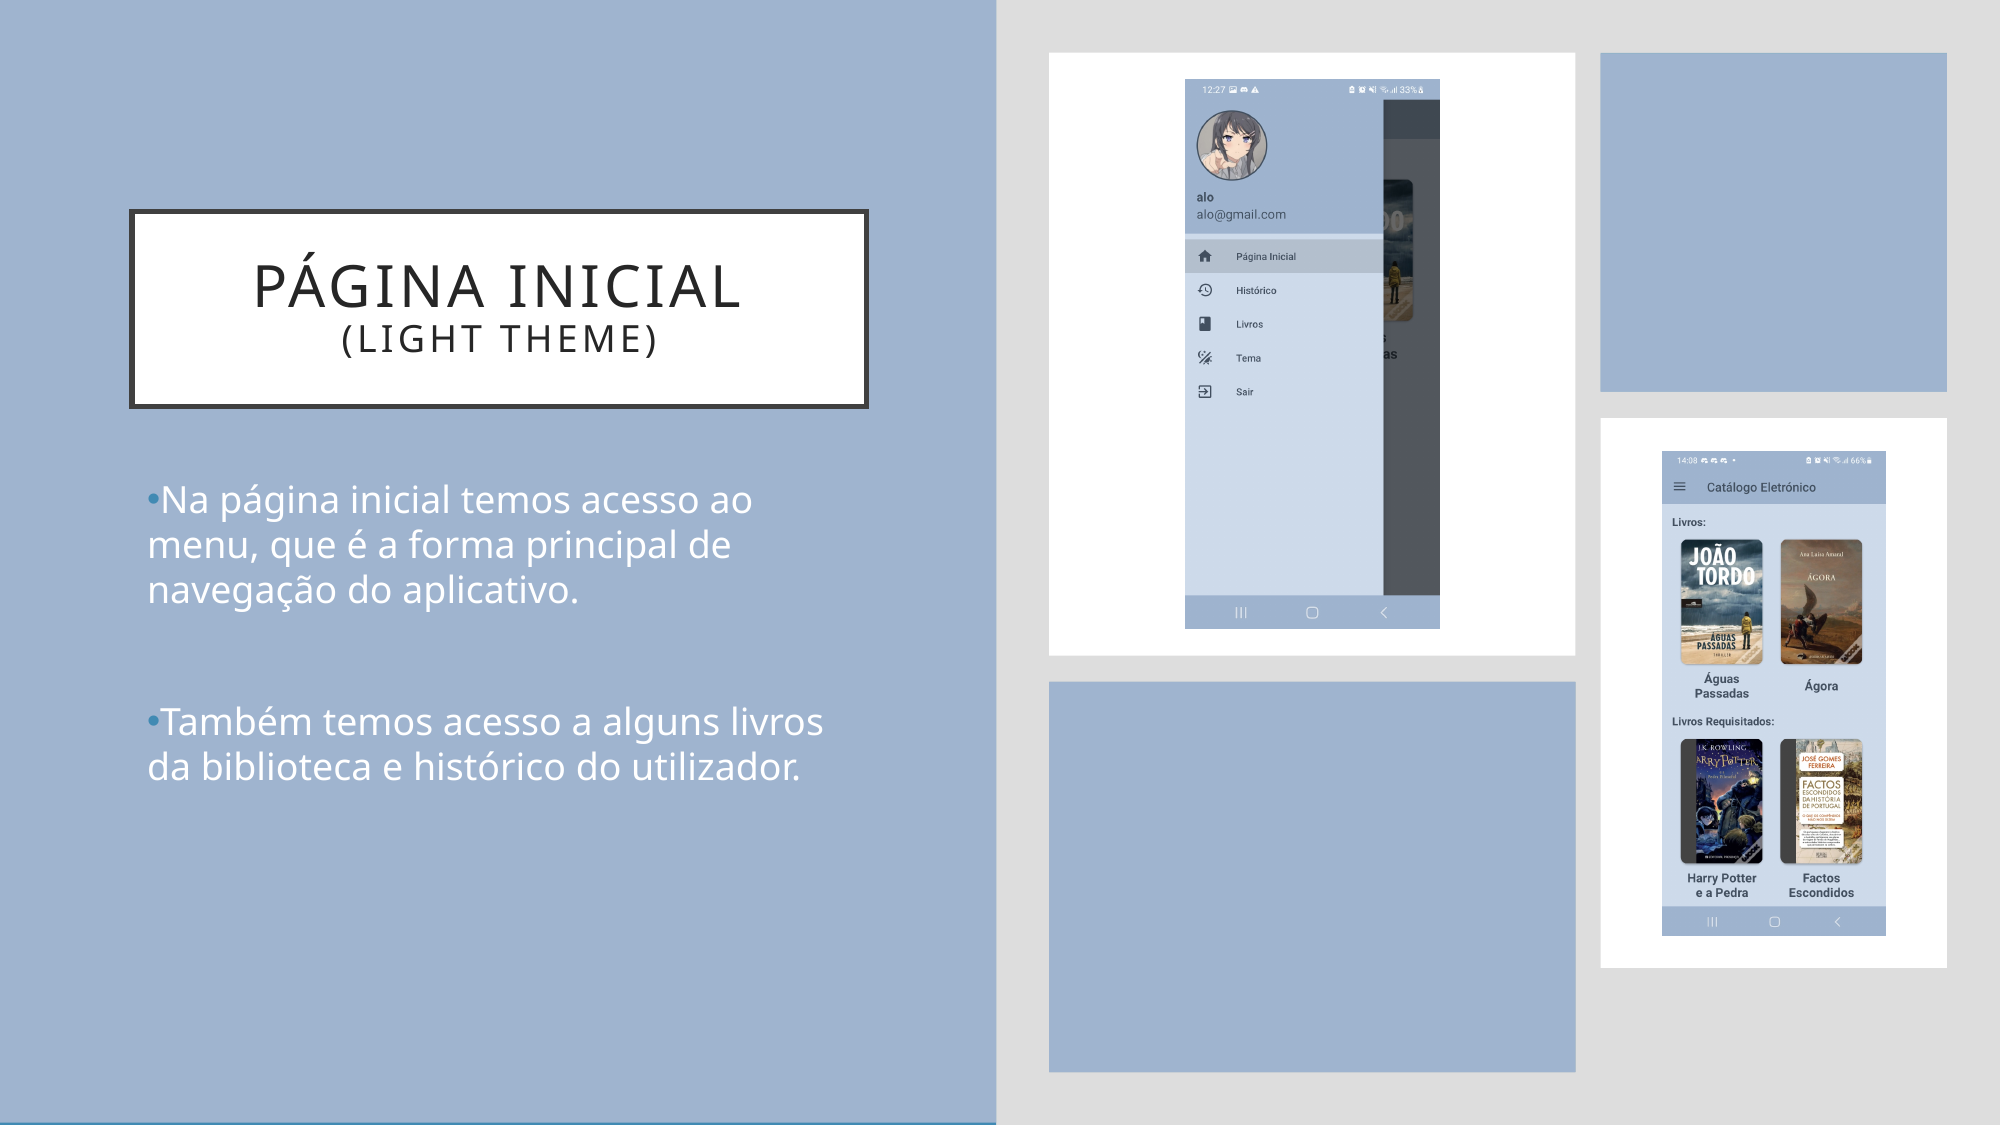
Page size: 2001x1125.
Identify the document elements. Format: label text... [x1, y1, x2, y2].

text_box [1600, 417, 1948, 969]
title Página Inicial (Light theme) [129, 209, 869, 409]
text_box [1048, 681, 1576, 1073]
text_box [1600, 53, 1948, 393]
picture [1185, 79, 1440, 629]
text_box [1048, 52, 1576, 657]
picture [1662, 451, 1886, 936]
text_box Na página inicial temos acesso ao menu, que é a forma principal de navegação do aplicativo. Também temos acesso a alguns livros da biblioteca e histórico do utilizador. [131, 468, 867, 968]
text_box [0, 0, 997, 1124]
